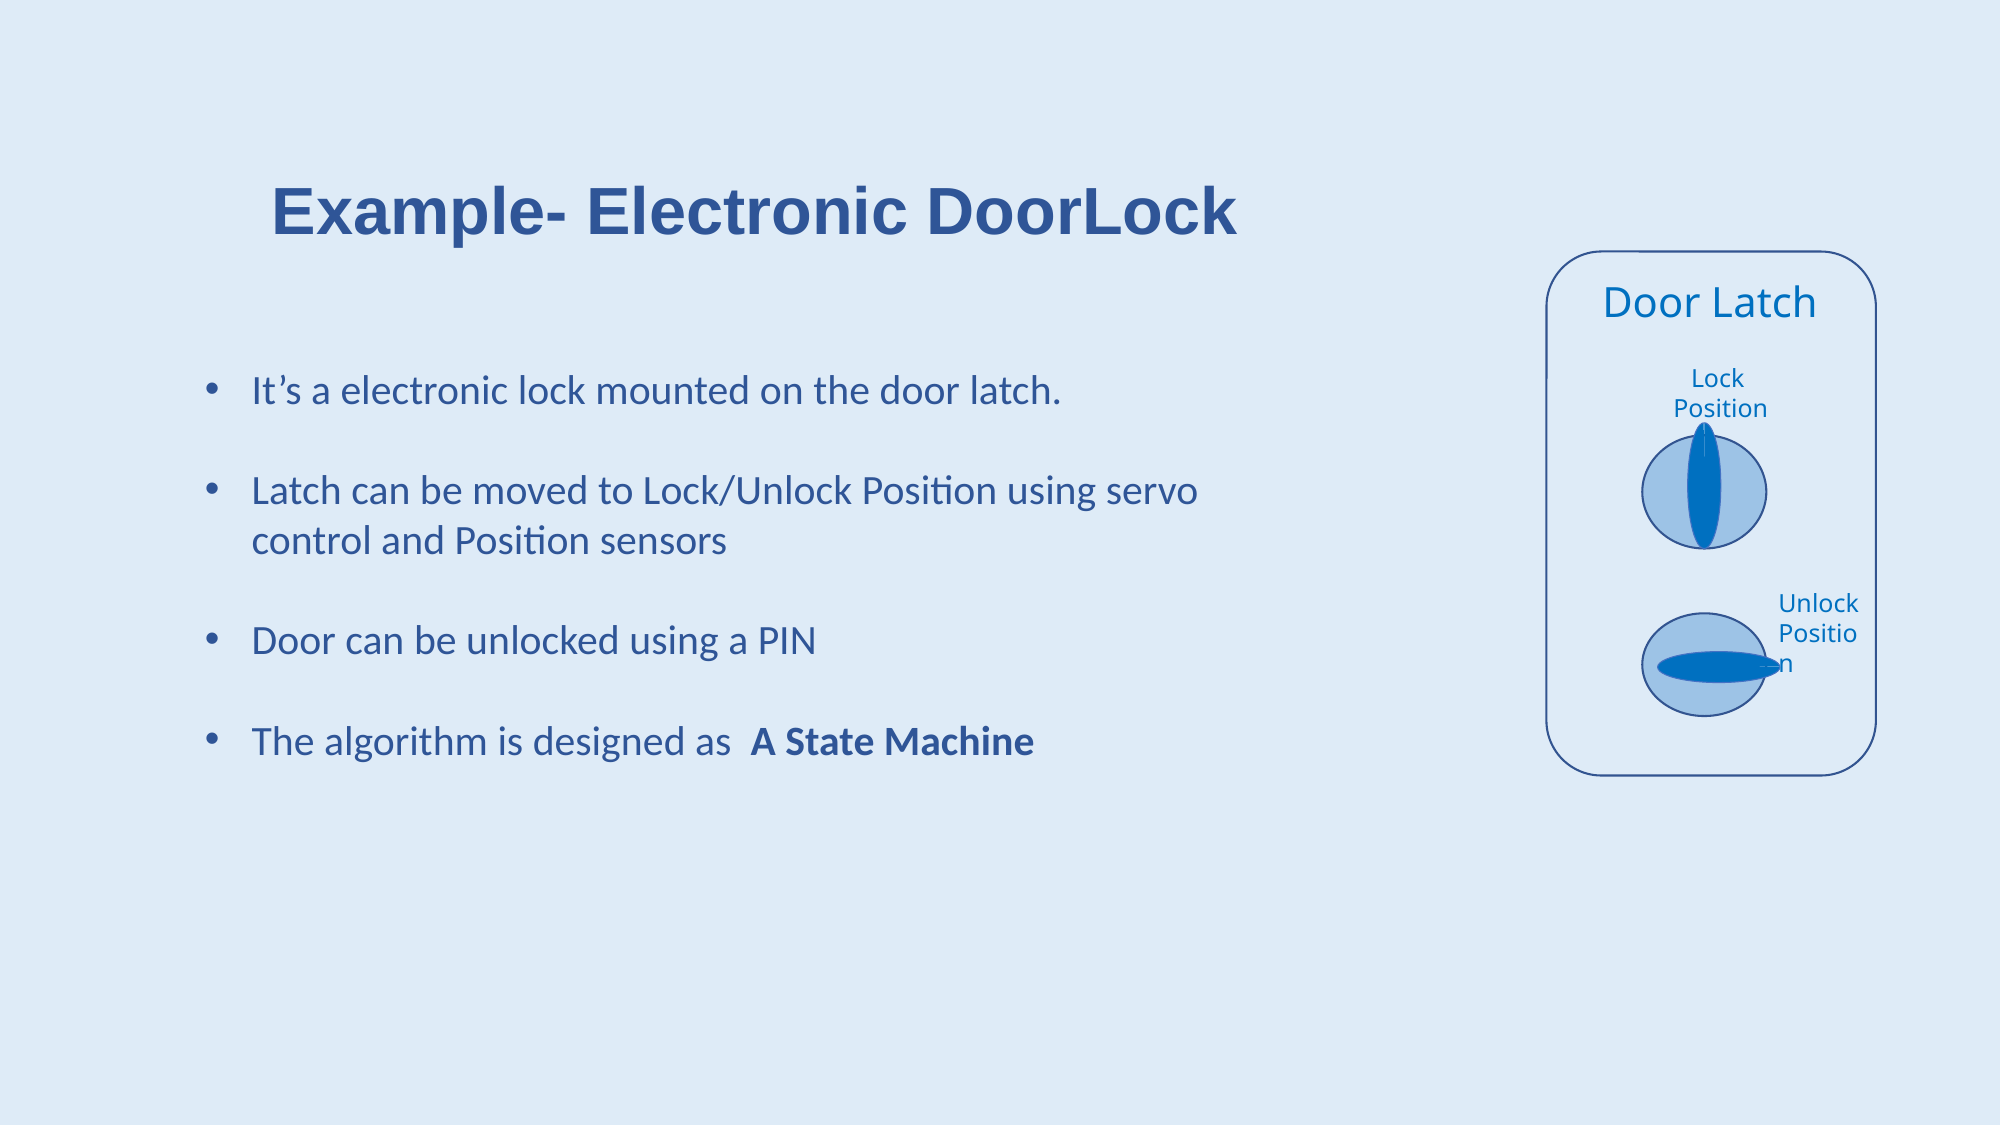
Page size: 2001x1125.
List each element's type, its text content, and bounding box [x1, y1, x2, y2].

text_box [1546, 251, 1888, 776]
text_box It’s a electronic lock mounted on the door latch. Latch can be moved to Lock/Unlock Position using servo control and Position sensors Door can be unlocked using a PIN The algorithm is designed as A State Machine [189, 400, 1255, 826]
text_box Example- Electronic DoorLock [256, 133, 407, 284]
